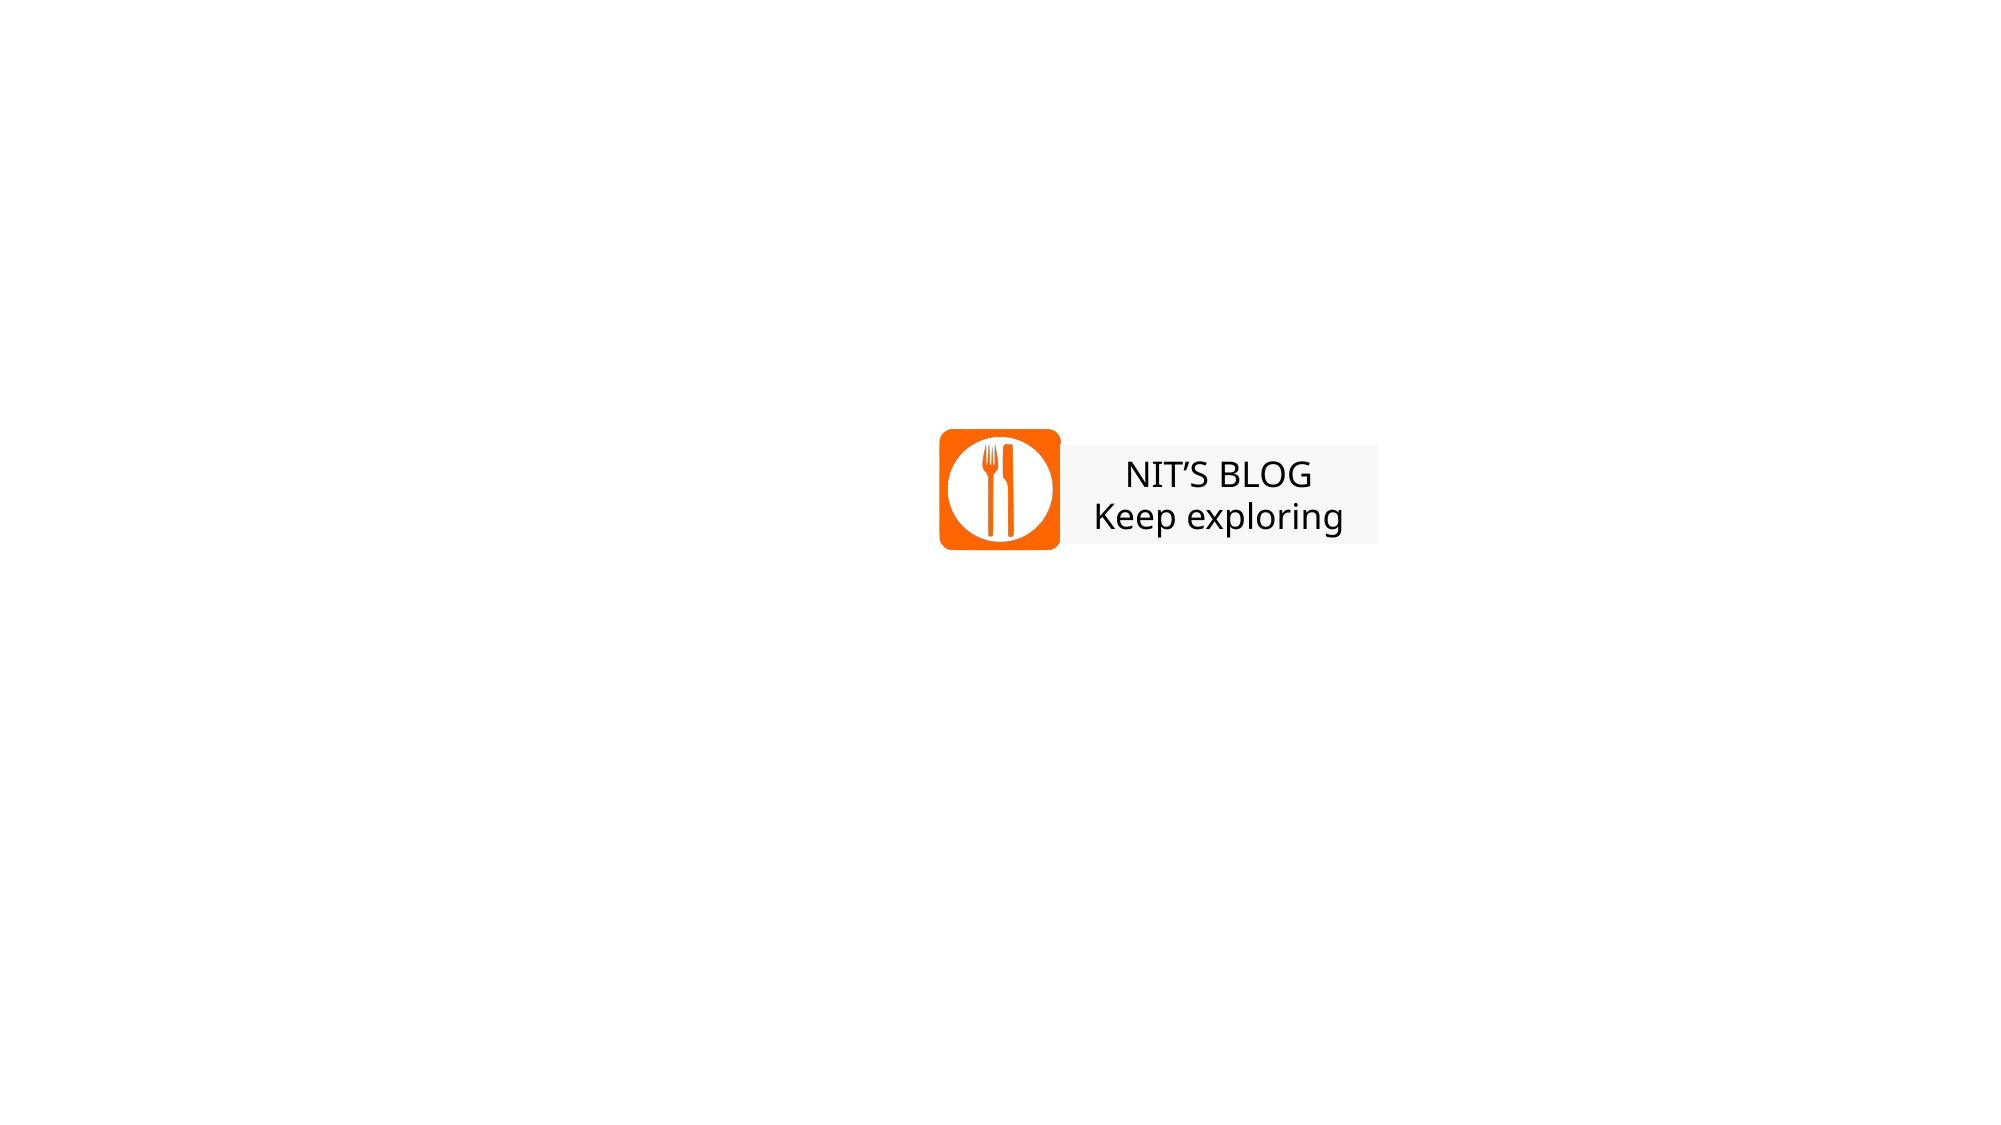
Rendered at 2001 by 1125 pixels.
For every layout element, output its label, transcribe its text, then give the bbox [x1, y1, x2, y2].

picture [933, 424, 1066, 556]
text_box NIT’S BLOG Keep exploring [1066, 444, 1378, 545]
